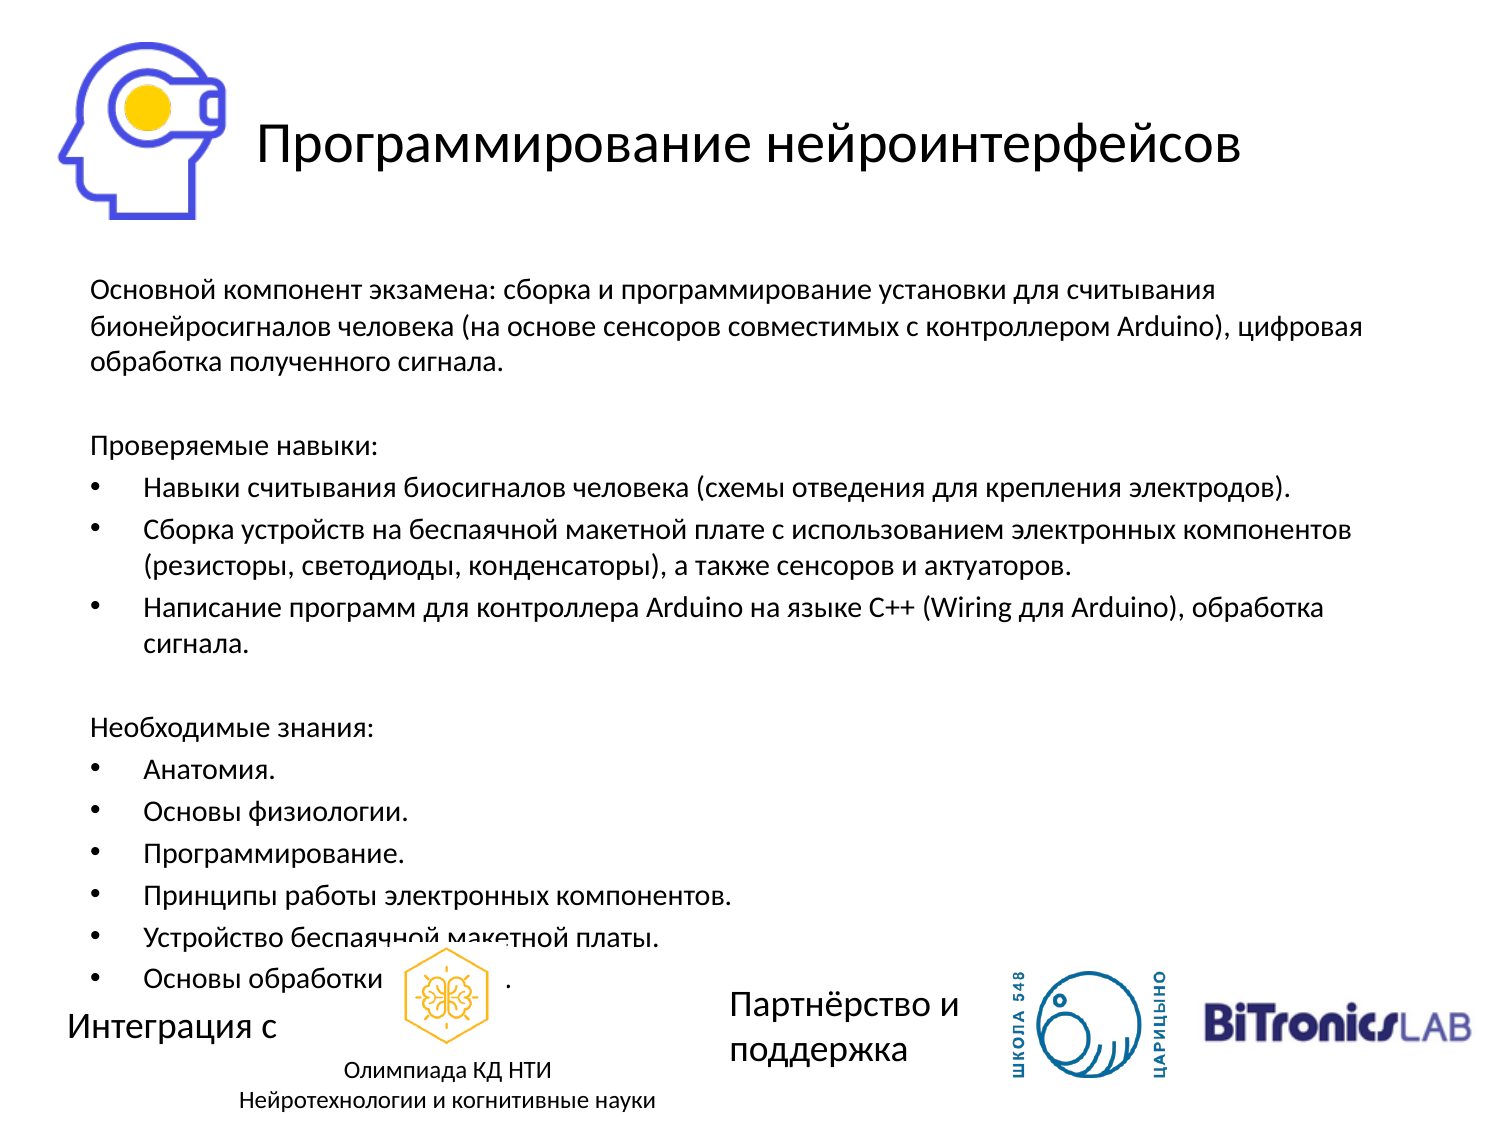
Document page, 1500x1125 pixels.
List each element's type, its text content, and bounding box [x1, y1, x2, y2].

picture [1098, 971, 1167, 1078]
title Программирование нейроинтерфейсов [75, 45, 1425, 233]
text_box Партнёрство и поддержка [714, 971, 982, 1077]
text_box Интеграция с [52, 994, 320, 1054]
picture [52, 42, 231, 221]
picture [1041, 976, 1137, 1074]
text_box Олимпиада КД НТИ Нейротехнологии и когнитивные науки [224, 1046, 672, 1122]
picture [1009, 971, 1079, 1078]
picture [1187, 970, 1500, 1079]
list Основной компонент экзамена: сборка и программирование установки для считывания бионейросигналов человека (на основе cенсоров совместимых с контроллером Arduino), цифровая обработка полученного сигнала. Проверяемые навыки: Навыки считывания биосигналов человека (схемы отведения для крепления электродов). Сборка устройств на беспаячной макетной плате с использованием электронных компонентов (резисторы, светодиоды, конденсаторы), а также сенсоров и актуаторов. Написание программ для контроллера Arduino на языке C++ (Wiring для Arduino), обработка сигнала. Необходимые знания: Анатомия. Основы физиологии. Программирование. Принципы работы электронных компонентов. Устройство беспаячной макетной платы. Основы обработки сигналов. [75, 262, 1425, 1005]
picture [389, 942, 507, 1047]
picture [1045, 1016, 1086, 1061]
